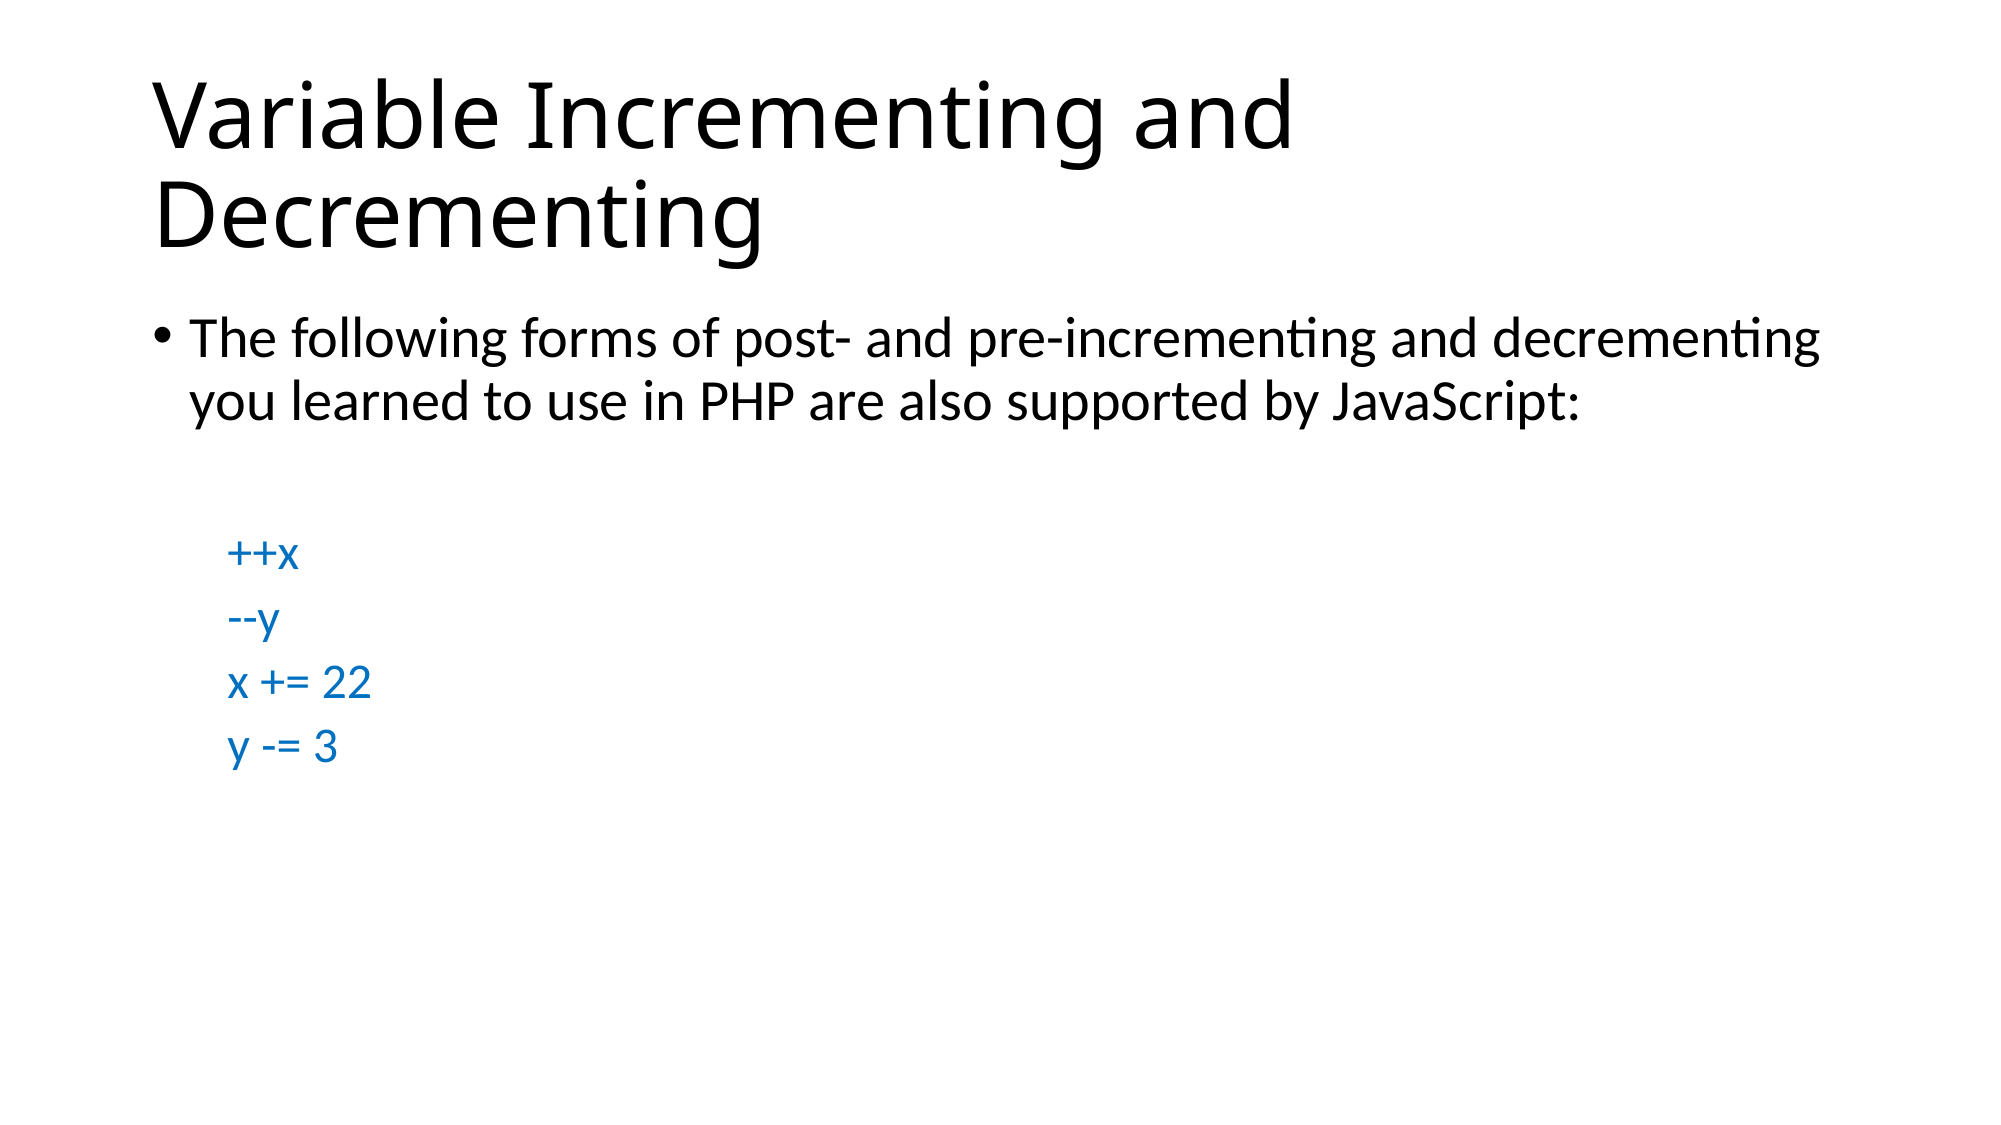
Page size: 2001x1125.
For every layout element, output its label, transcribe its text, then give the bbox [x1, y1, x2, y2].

list The following forms of post- and pre-incrementing and decrementing you learned to use in PHP are also supported by JavaScript: ++x --y x += 22 y -= 3 [137, 299, 1863, 1014]
title Variable Incrementing and Decrementing [137, 59, 1863, 278]
